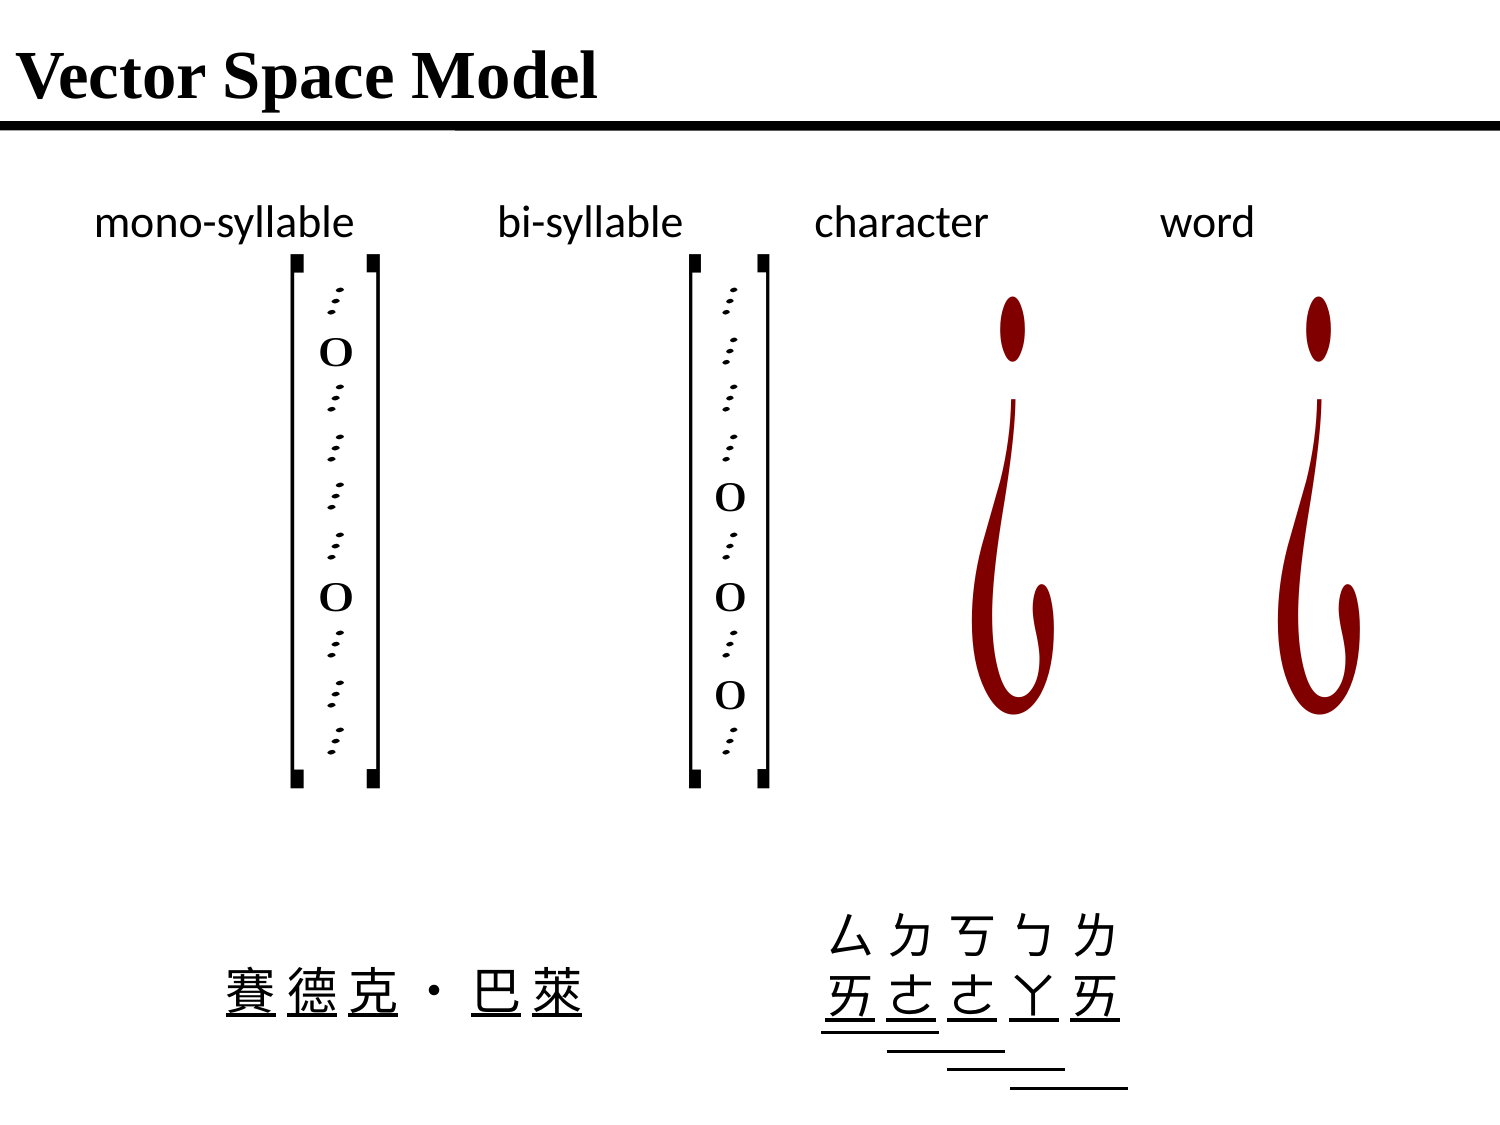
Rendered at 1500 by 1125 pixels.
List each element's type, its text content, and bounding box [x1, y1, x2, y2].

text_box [1104, 183, 1377, 867]
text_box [76, 184, 385, 867]
text_box 賽 德 克 • 巴 萊 [211, 952, 597, 1027]
text_box Vector Space Model [0, 12, 1499, 131]
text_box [442, 183, 774, 867]
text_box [690, 896, 1255, 1095]
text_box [798, 183, 1071, 867]
